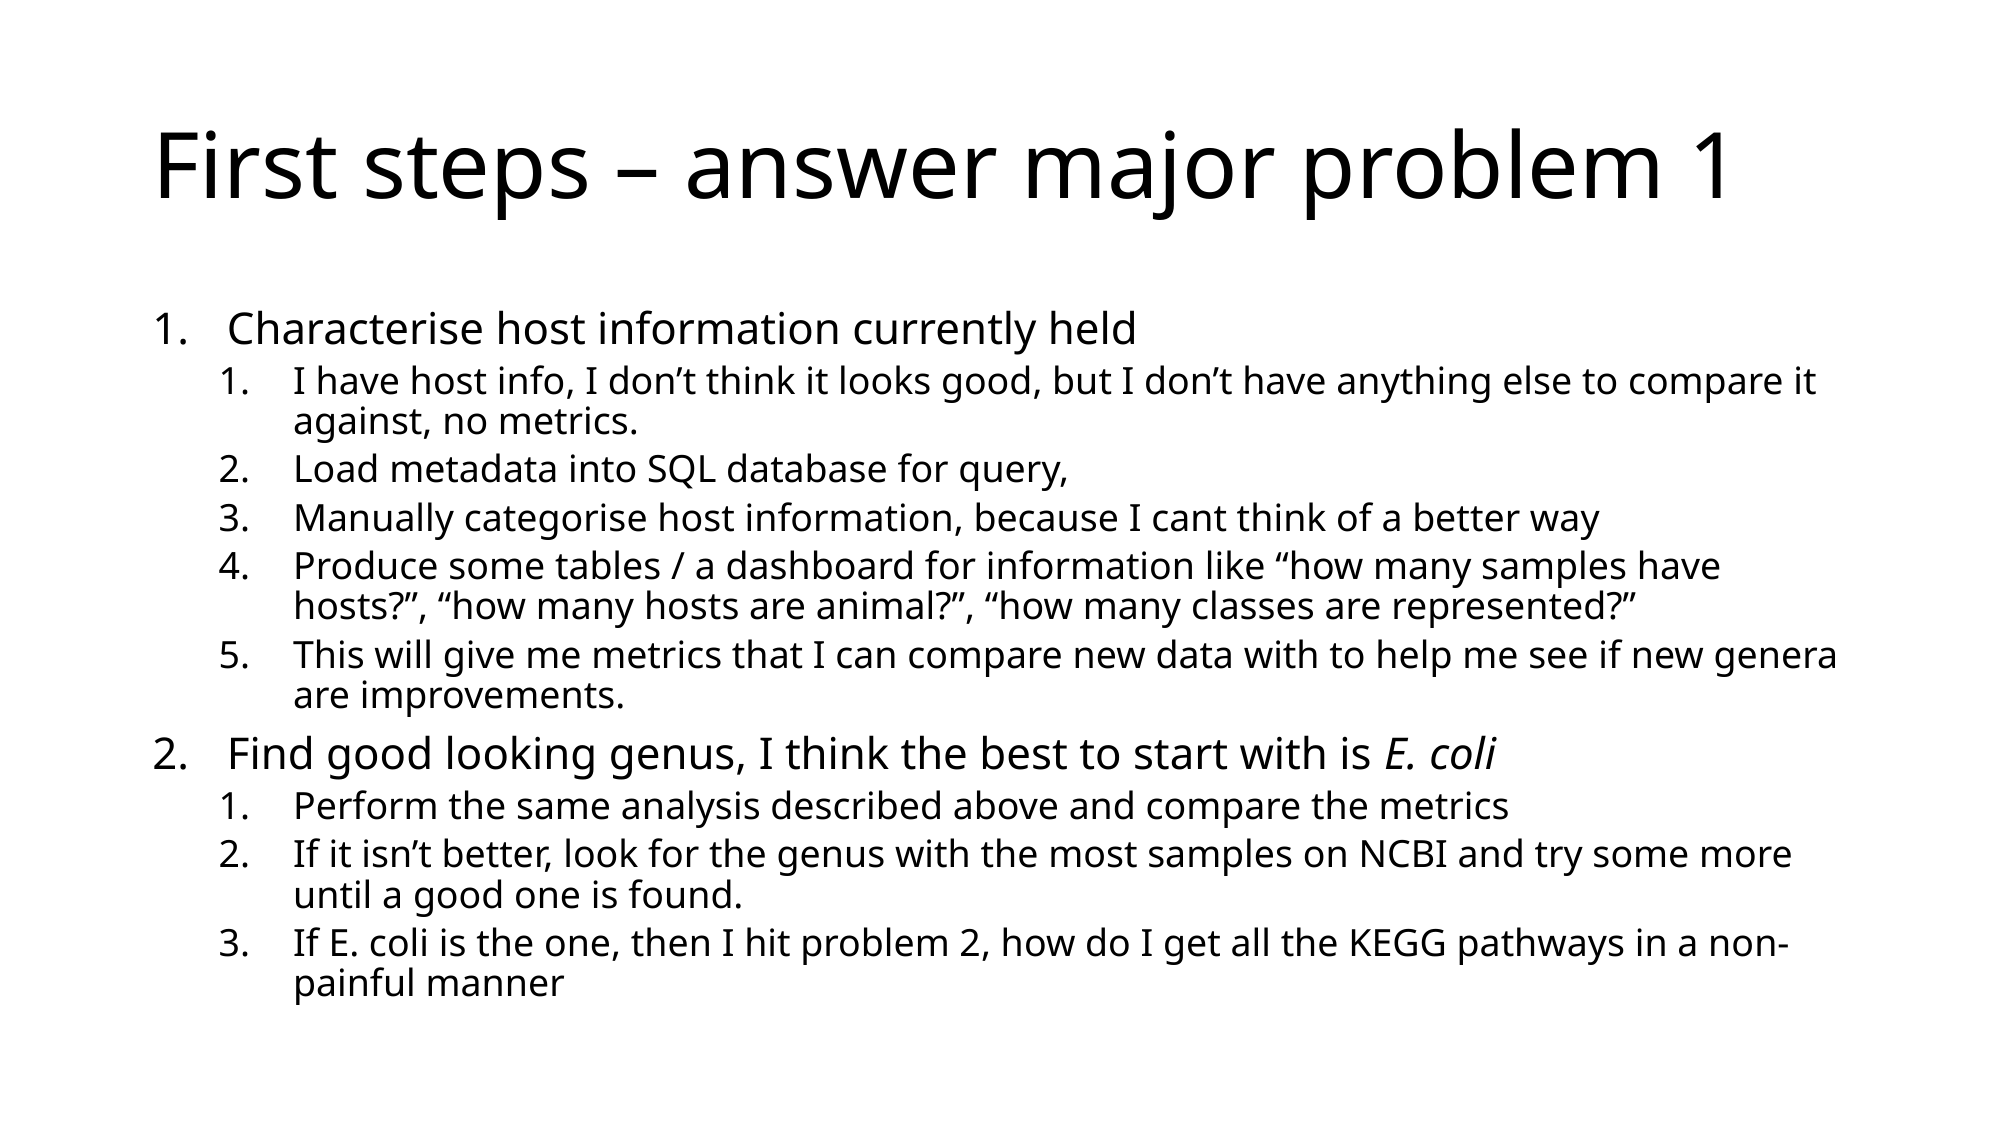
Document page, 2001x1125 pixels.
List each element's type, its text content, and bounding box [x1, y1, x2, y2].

list Characterise host information currently held I have host info, I don’t think it looks good, but I don’t have anything else to compare it against, no metrics. Load metadata into SQL database for query, Manually categorise host information, because I cant think of a better way Produce some tables / a dashboard for information like “how many samples have hosts?”, “how many hosts are animal?”, “how many classes are represented?” This will give me metrics that I can compare new data with to help me see if new genera are improvements. Find good looking genus, I think the best to start with is E. coli Perform the same analysis described above and compare the metrics If it isn’t better, look for the genus with the most samples on NCBI and try some more until a good one is found. If E. coli is the one, then I hit problem 2, how do I get all the KEGG pathways in a non-painful manner [137, 299, 1863, 1014]
title First steps – answer major problem 1 [137, 59, 1863, 278]
